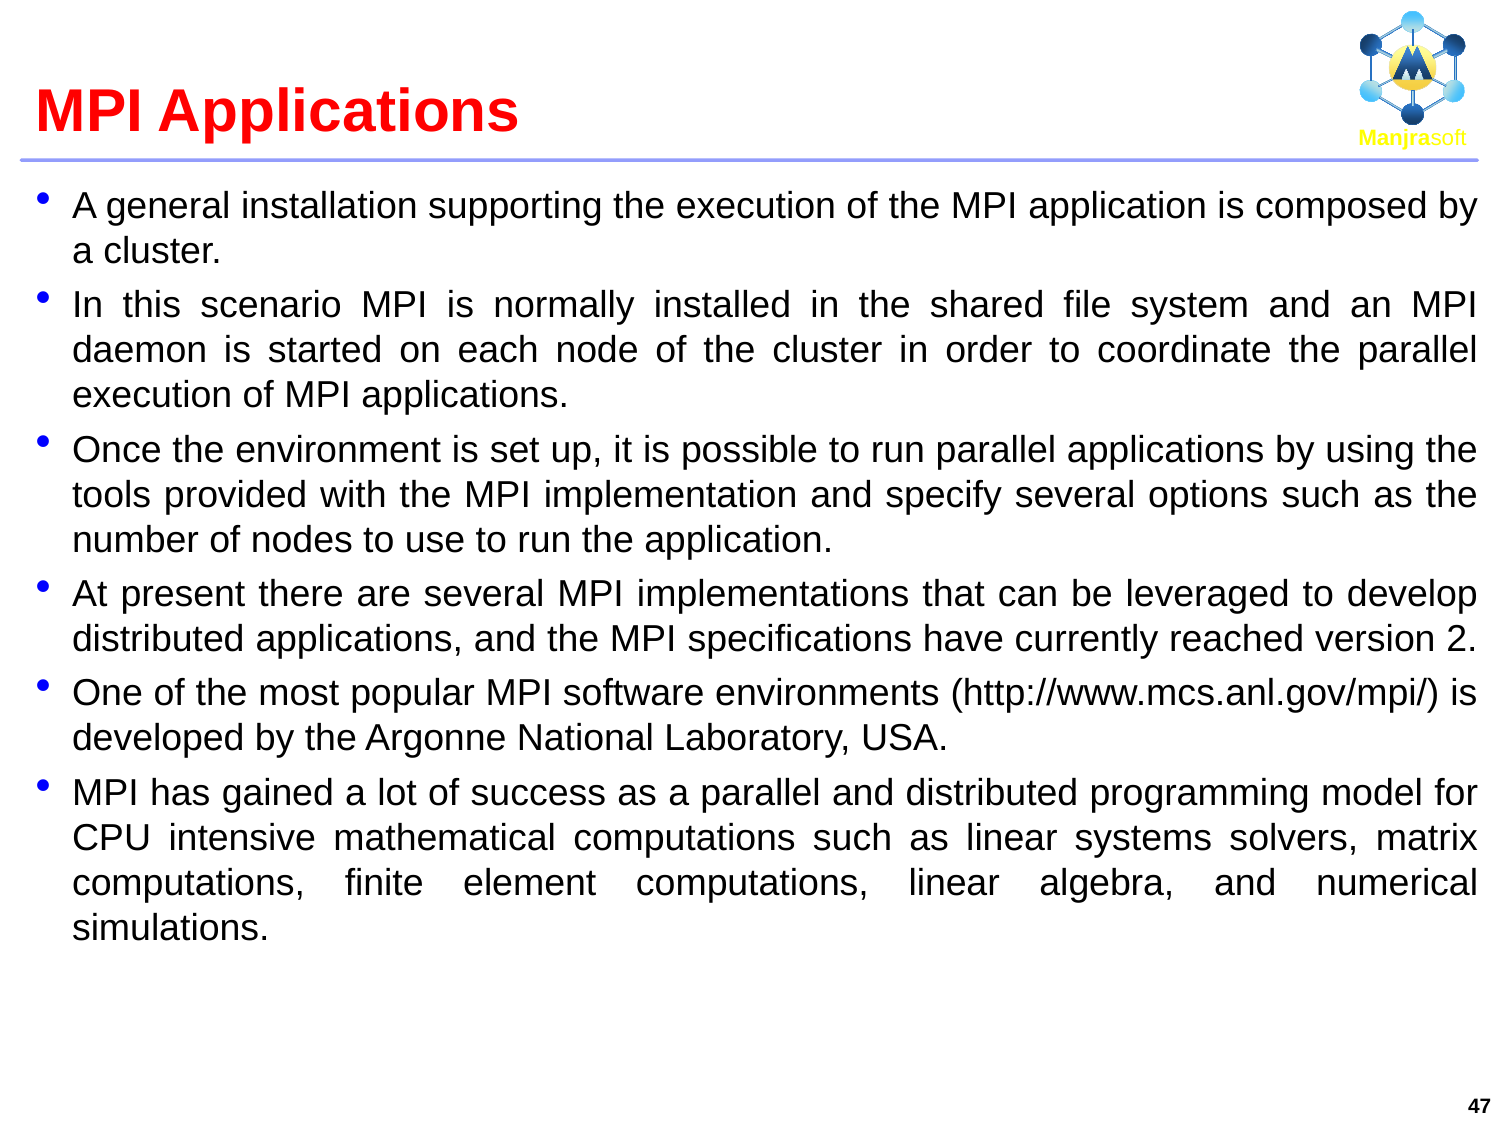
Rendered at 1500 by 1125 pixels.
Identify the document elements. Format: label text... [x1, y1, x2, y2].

title MPI Applications [26, 0, 1479, 145]
list A general installation supporting the execution of the MPI application is composed by a cluster. In this scenario MPI is normally installed in the shared file system and an MPI daemon is started on each node of the cluster in order to coordinate the parallel execution of MPI applications. Once the environment is set up, it is possible to run parallel applications by using the tools provided with the MPI implementation and specify several options such as the number of nodes to use to run the application. At present there are several MPI implementations that can be leveraged to develop distributed applications, and the MPI specifications have currently reached version 2. One of the most popular MPI software environments (http://www.mcs.anl.gov/mpi/) is developed by the Argonne National Laboratory, USA. MPI has gained a lot of success as a parallel and distributed programming model for CPU intensive mathematical computations such as linear systems solvers, matrix computations, finite element computations, linear algebra, and numerical simulations. [26, 176, 1479, 1092]
slide_number 47 [1364, 1093, 1500, 1120]
